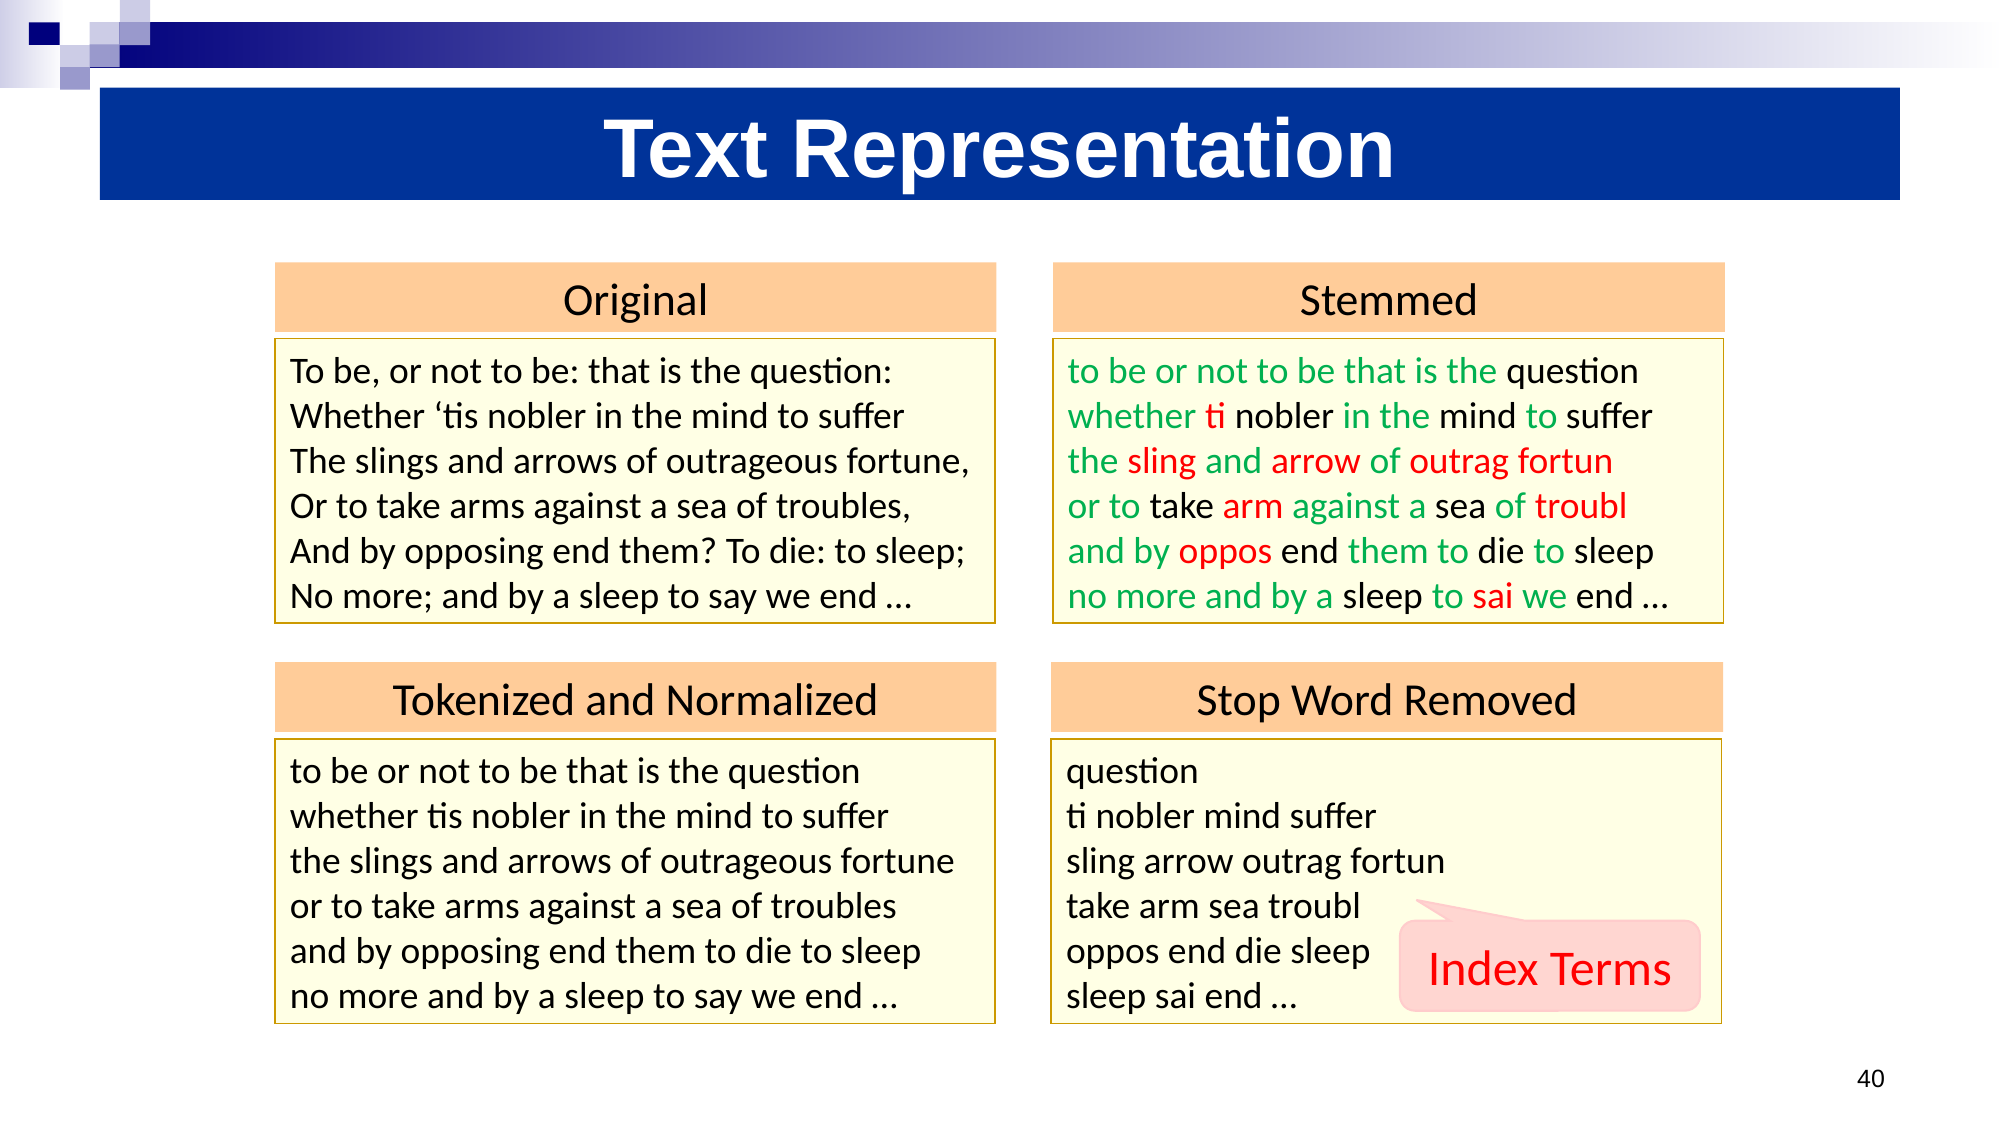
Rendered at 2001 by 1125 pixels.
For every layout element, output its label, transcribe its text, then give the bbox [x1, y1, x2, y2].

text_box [274, 261, 997, 625]
title Text Representation [99, 87, 1900, 200]
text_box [1050, 661, 1724, 1026]
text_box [1052, 261, 1726, 625]
slide_number 40 [1666, 1024, 1901, 1101]
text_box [274, 661, 997, 1026]
